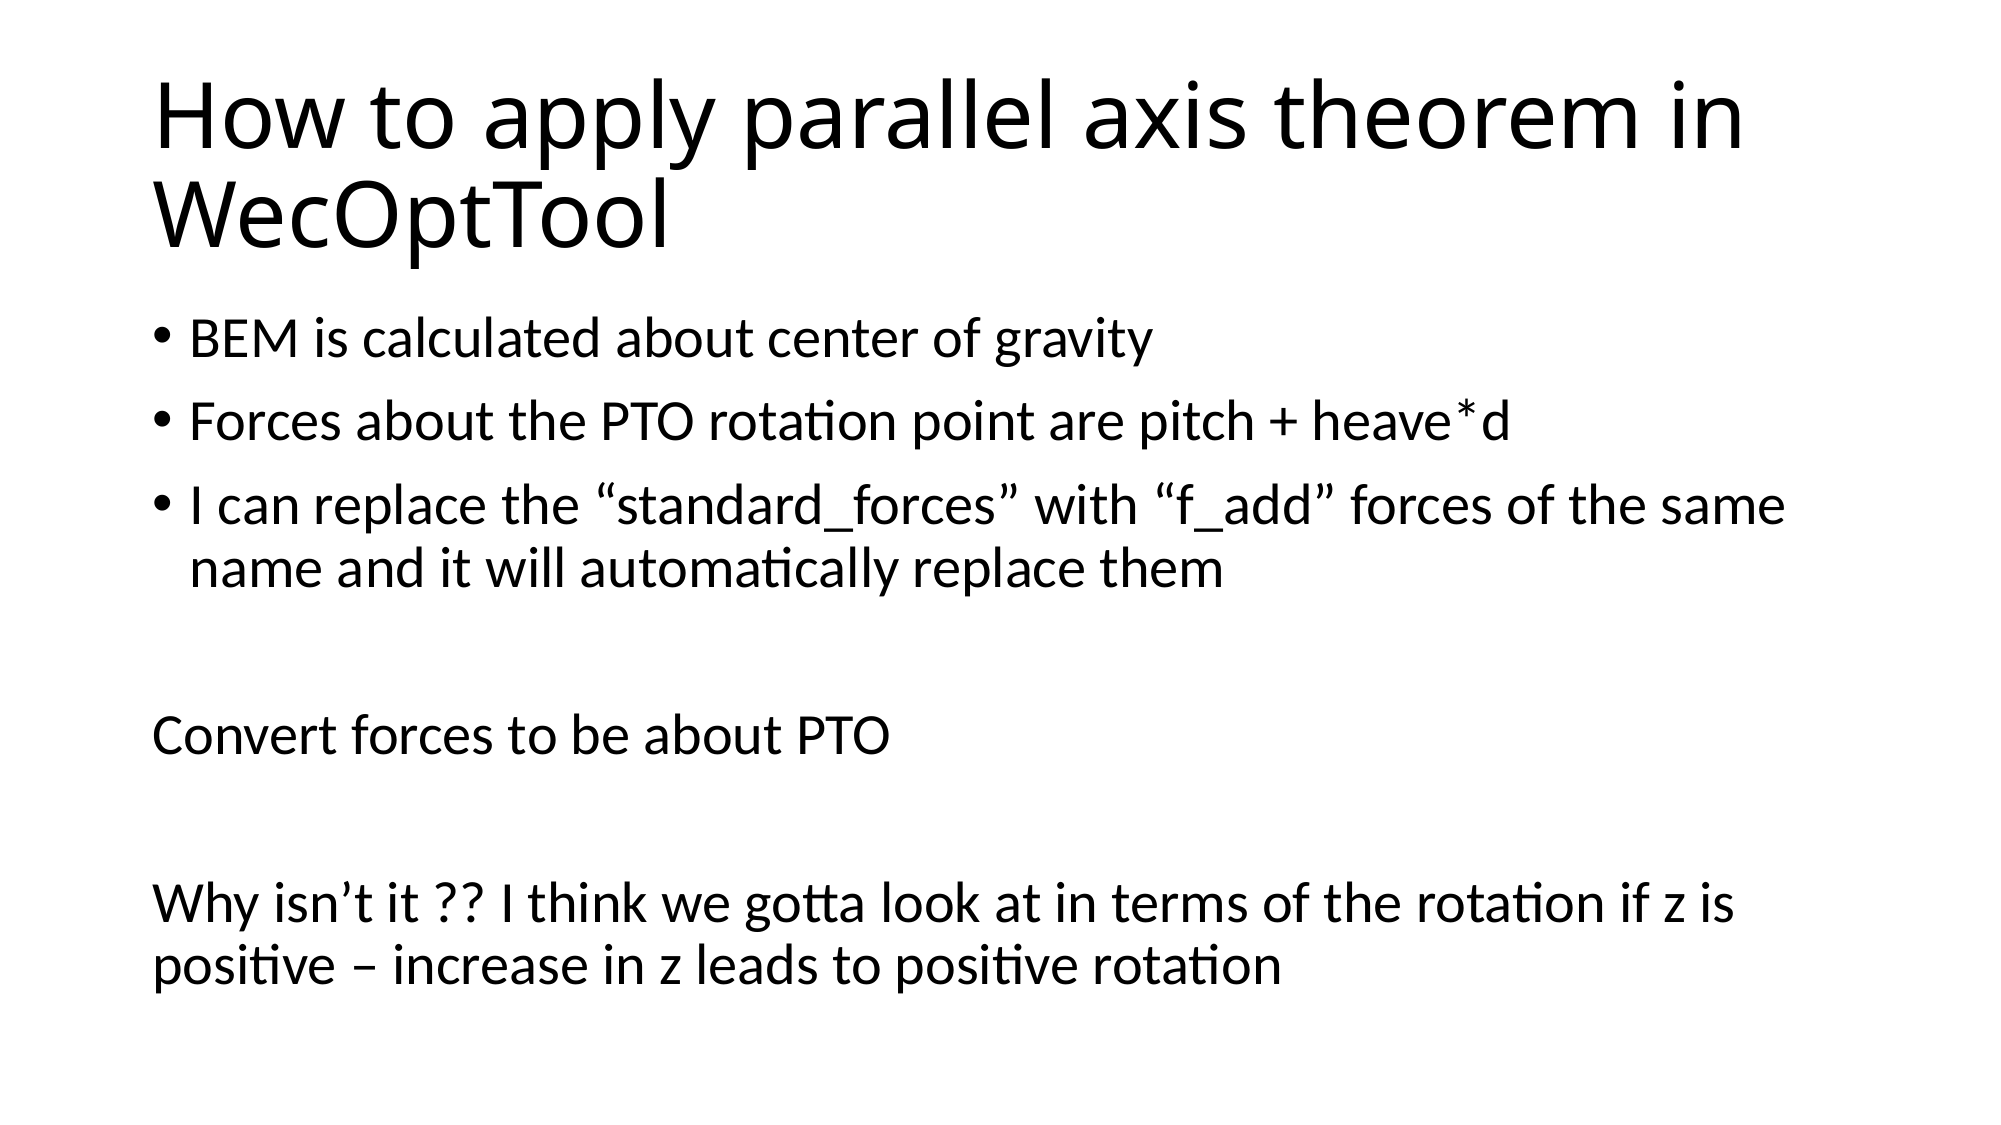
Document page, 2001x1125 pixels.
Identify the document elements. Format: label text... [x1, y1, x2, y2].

title How to apply parallel axis theorem in WecOptTool [137, 59, 1863, 278]
